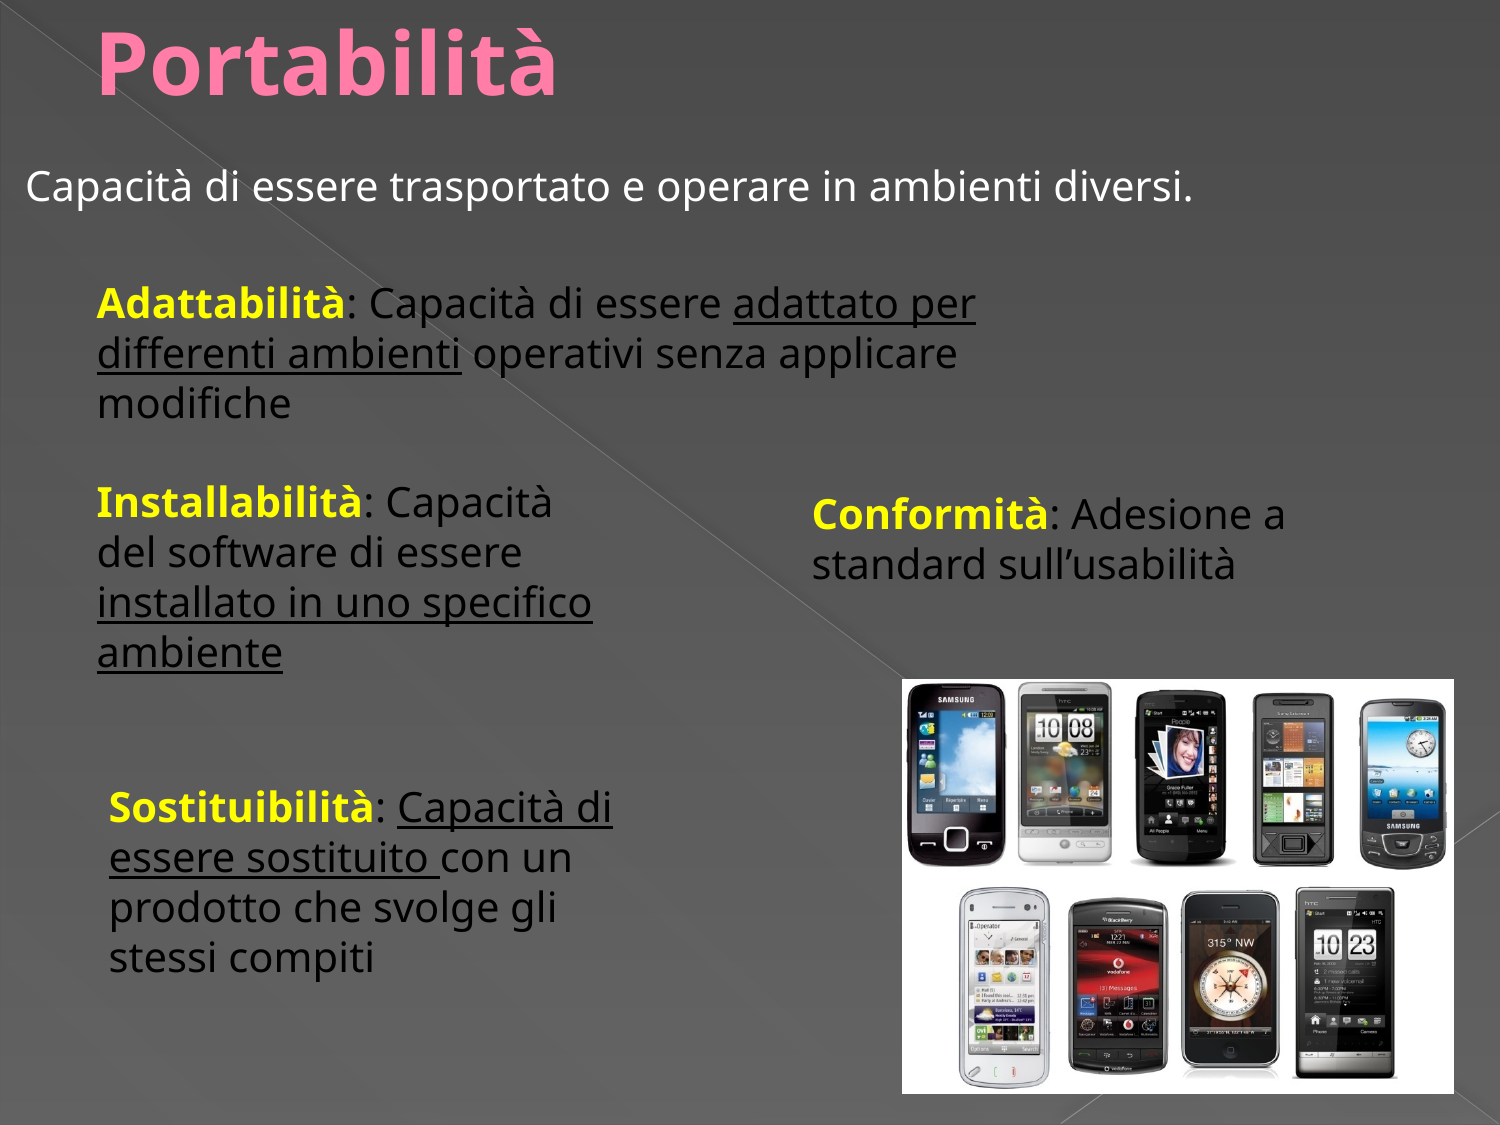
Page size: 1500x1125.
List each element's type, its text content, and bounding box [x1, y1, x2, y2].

text_box Sostituibilità: Capacità di essere sostituito con un prodotto che svolge gli stessi compiti [93, 773, 645, 989]
list Capacità di essere trasportato e operare in ambienti diversi. [0, 152, 1350, 247]
text_box Conformità: Adesione a standard sull’usabilità [796, 480, 1395, 596]
title Portabilità [0, 0, 1350, 121]
text_box Installabilità: Capacità del software di essere installato in uno specifico ambiente [81, 468, 621, 684]
picture [902, 679, 1454, 1095]
text_box Adattabilità: Capacità di essere adattato per differenti ambienti operativi senza applicare modifiche [81, 269, 1090, 435]
